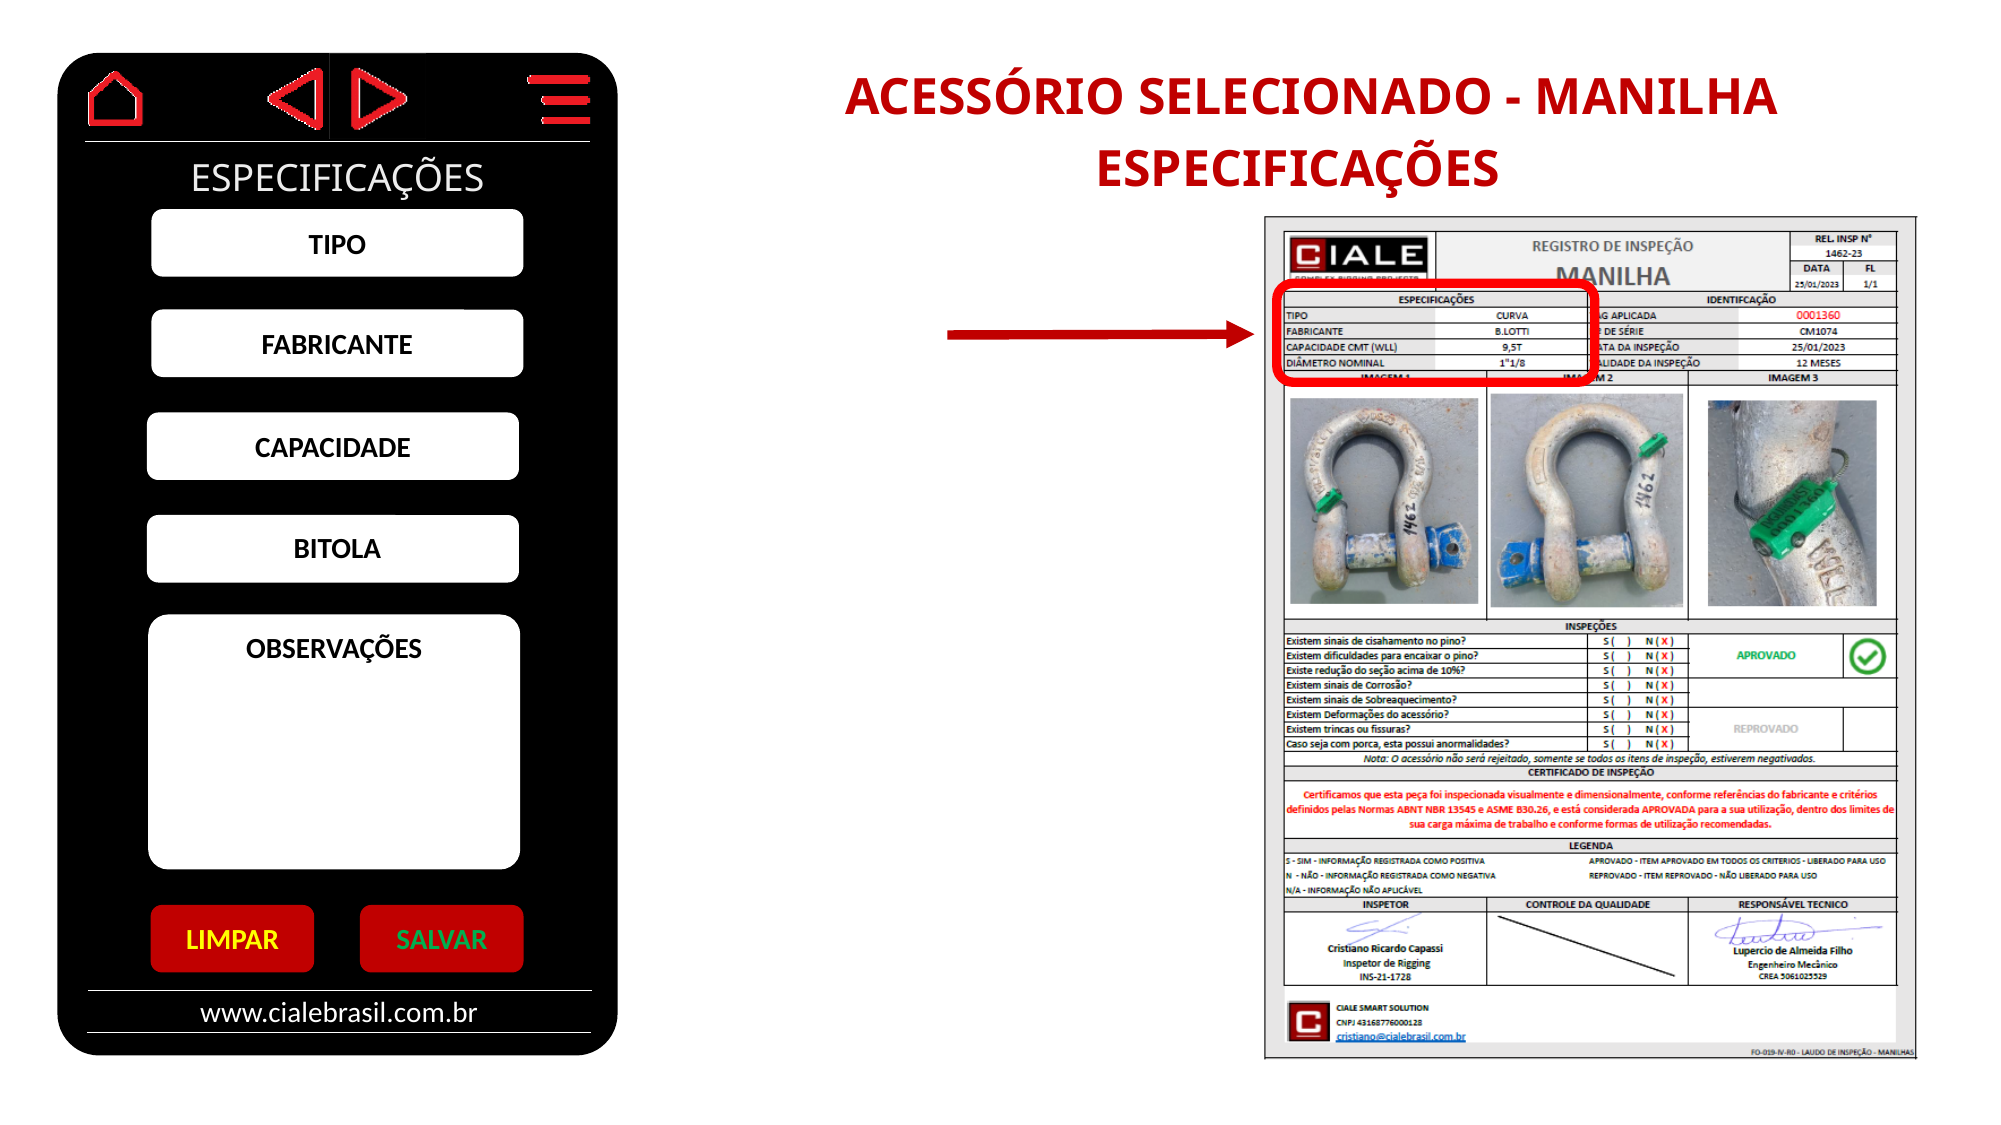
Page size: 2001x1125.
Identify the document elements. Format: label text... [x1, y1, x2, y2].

text_box CAPACIDADE [194, 420, 472, 471]
picture [520, 68, 595, 131]
text_box ACESSÓRIO SELECIONADO - MANILHA [669, 57, 1954, 132]
text_box FABRICANTE [199, 317, 476, 368]
text_box [147, 613, 522, 871]
text_box [150, 208, 525, 278]
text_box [94, 904, 581, 973]
text_box ESPECIFICAÇÕES [1003, 129, 1592, 204]
text_box [57, 52, 618, 1056]
picture [80, 66, 151, 130]
text_box BITOLA [199, 521, 476, 572]
picture [1261, 214, 1922, 1064]
text_box TIPO [199, 217, 476, 268]
text_box www.cialebrasil.com.br [119, 985, 559, 990]
text_box [150, 308, 525, 379]
text_box www.cialebrasil.com.br [119, 991, 559, 1032]
text_box [145, 411, 521, 482]
picture [248, 53, 426, 141]
text_box [145, 513, 521, 584]
text_box ESPECIFICAÇÕES [117, 146, 558, 206]
text_box OBSERVAÇÕES [195, 622, 473, 672]
